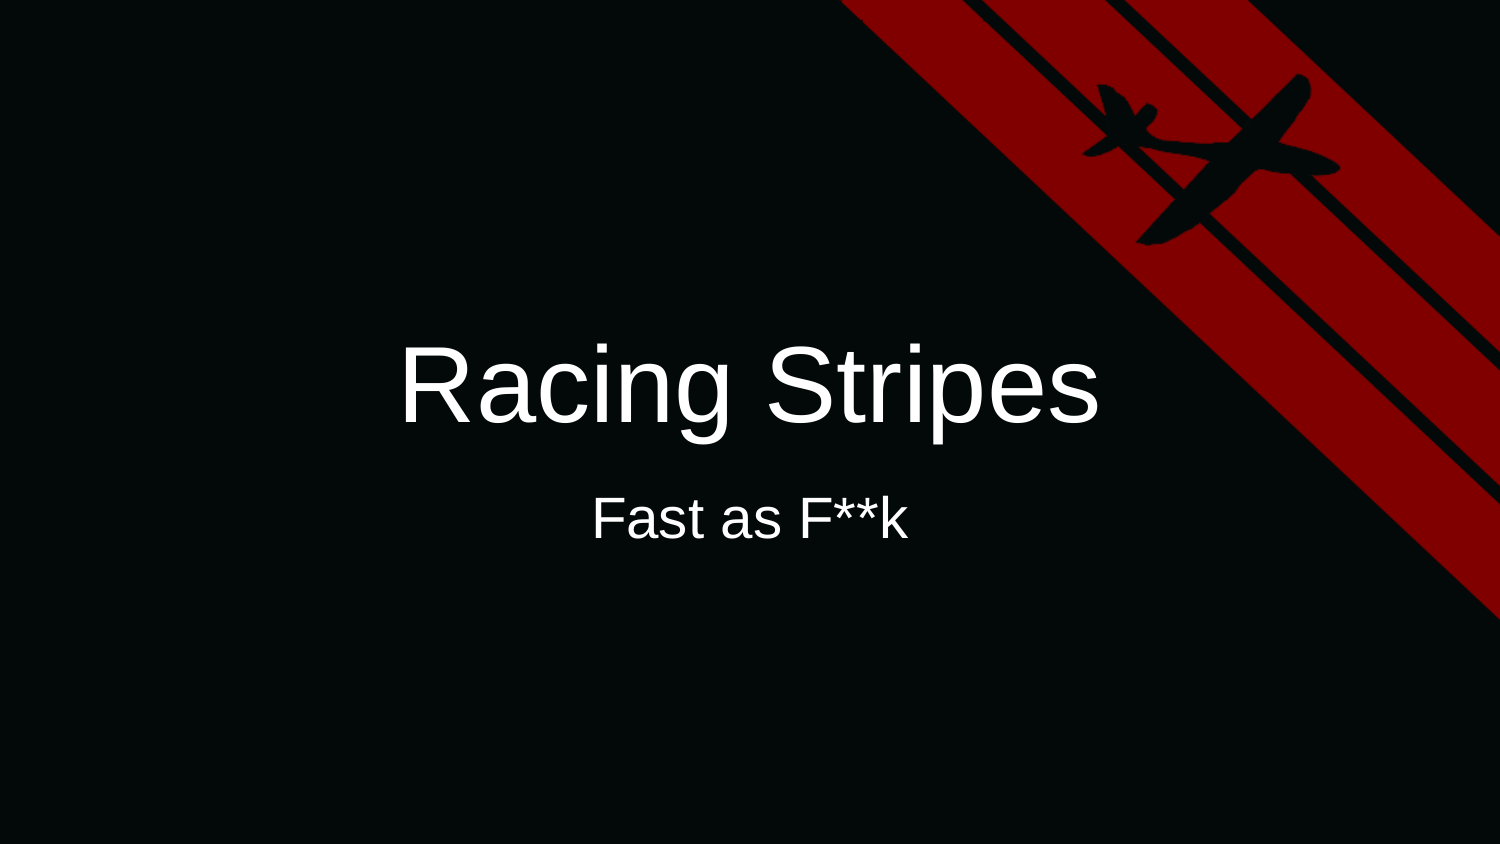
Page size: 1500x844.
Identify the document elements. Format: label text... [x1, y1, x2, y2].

title Racing Stripes [51, 122, 1449, 459]
subtitle Fast as F**k [51, 464, 1449, 595]
picture [0, 0, 1500, 844]
